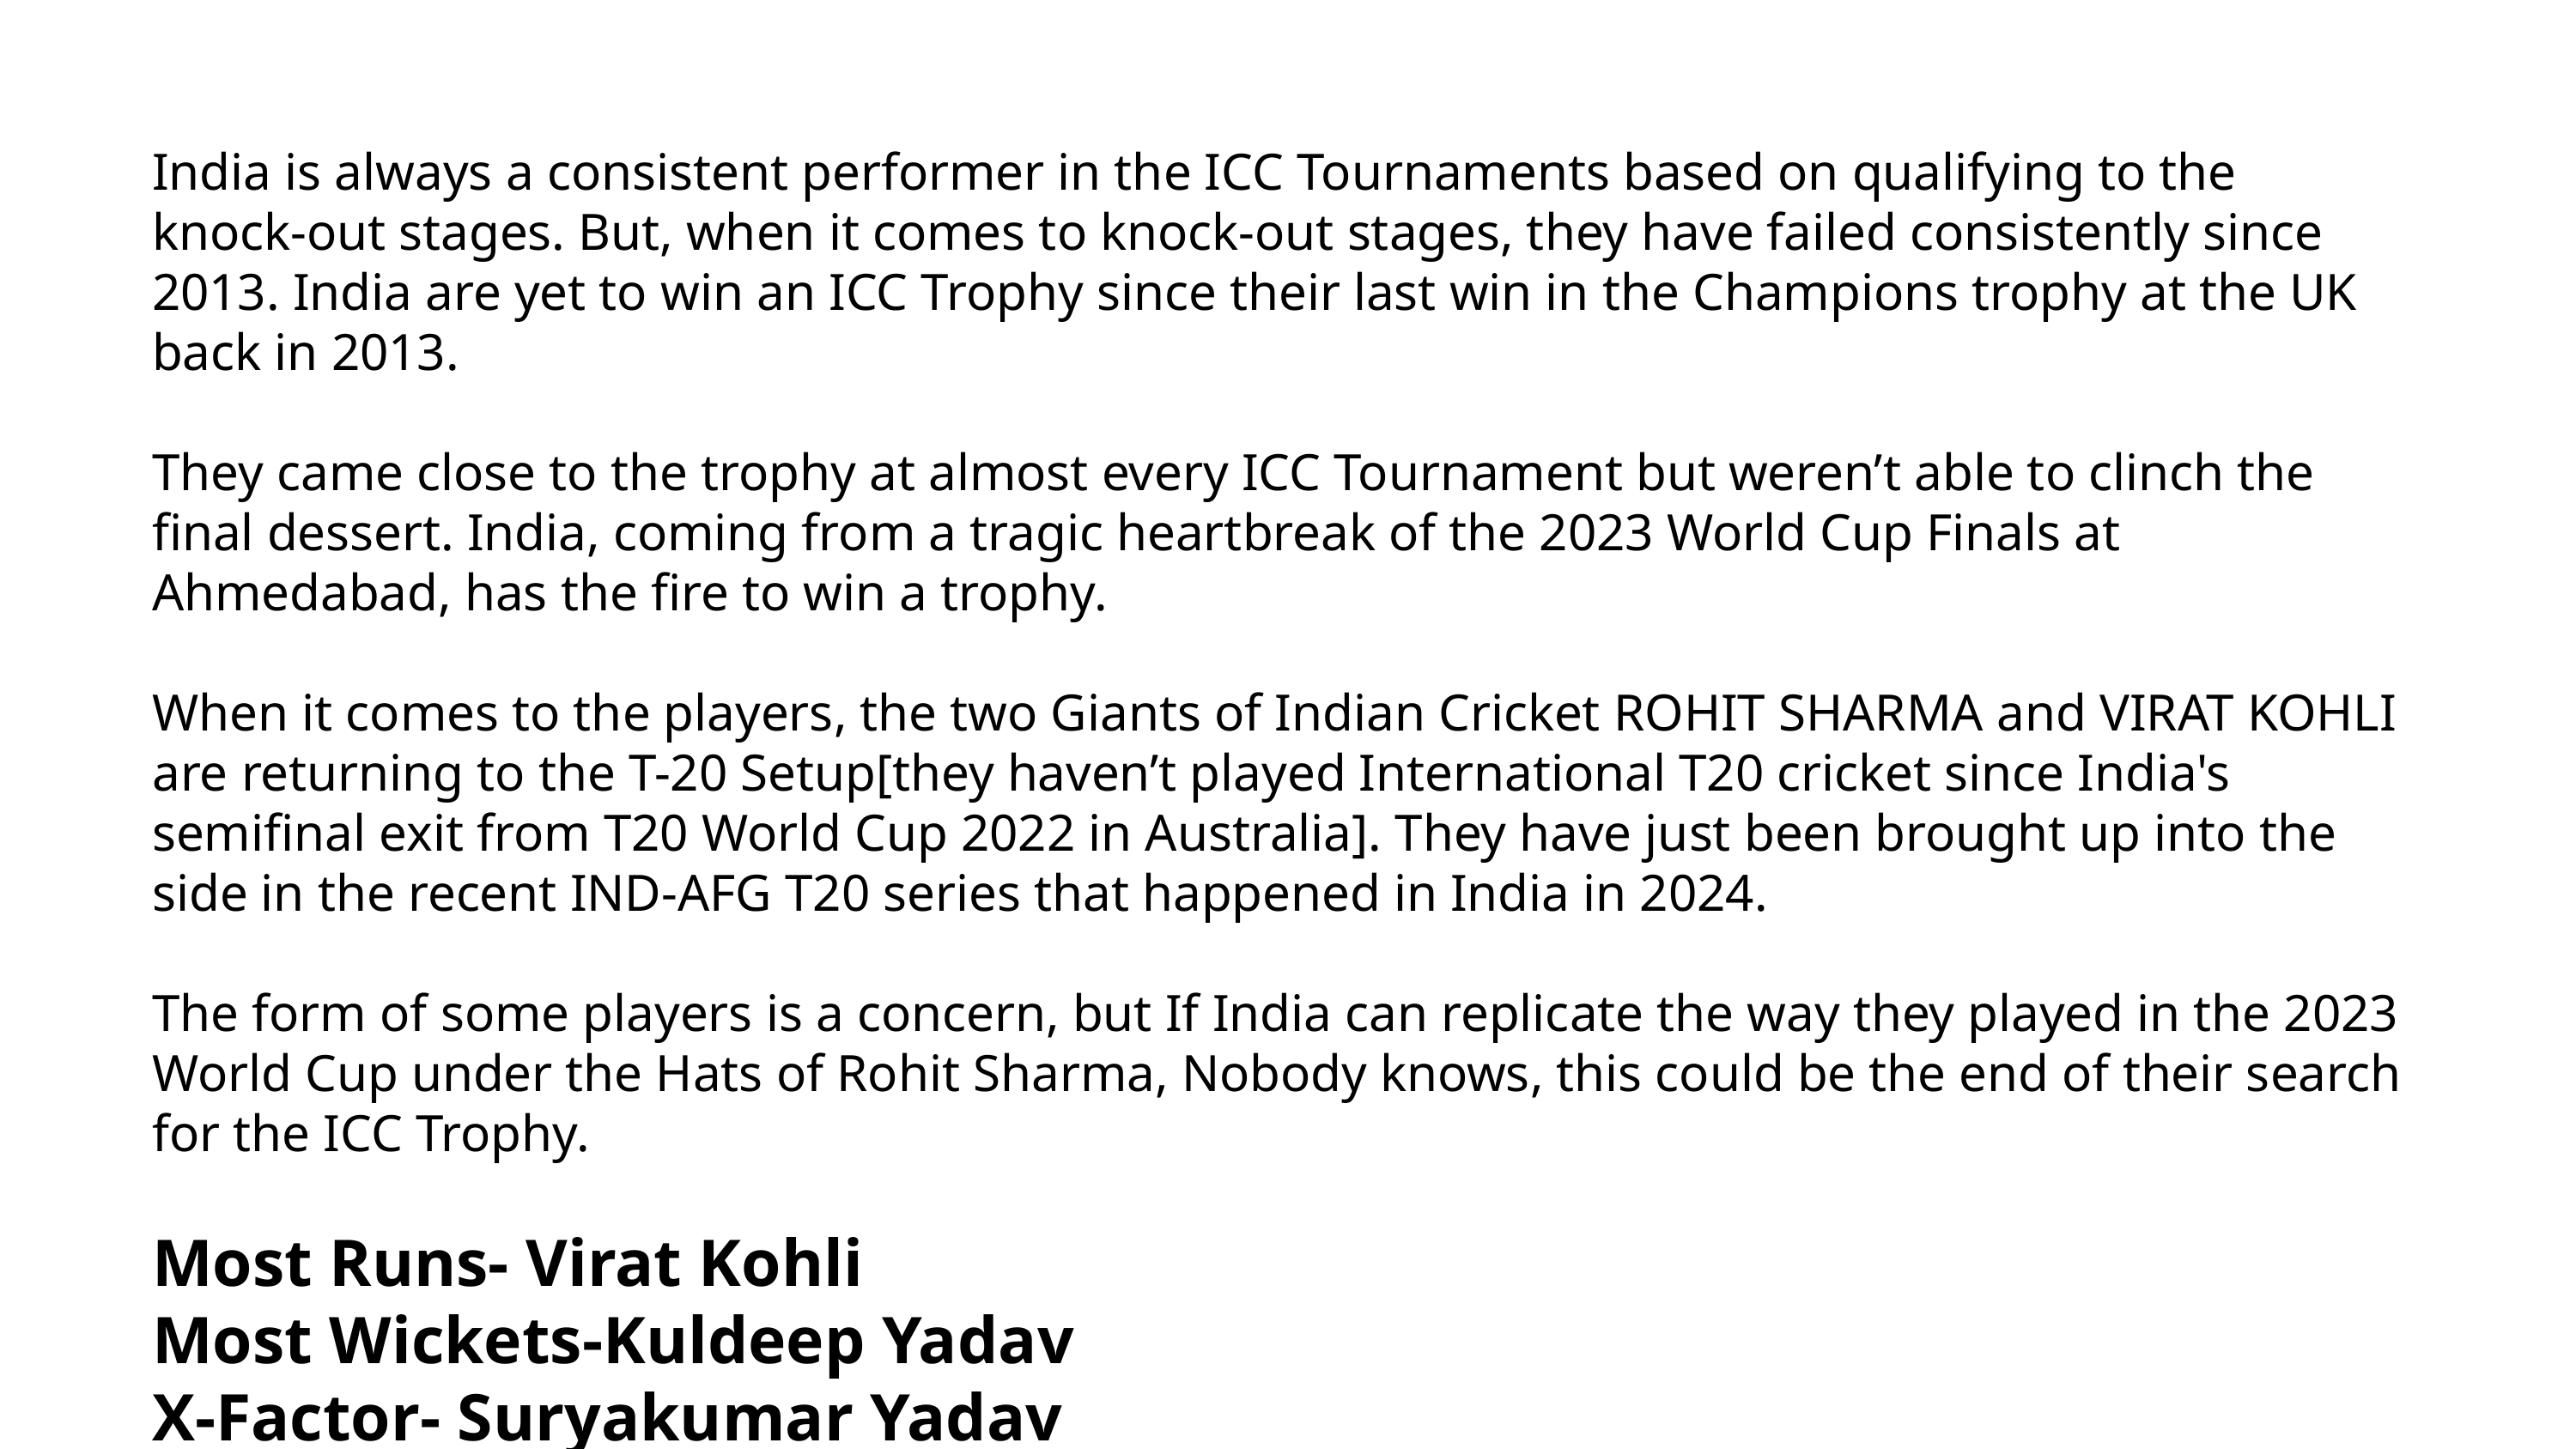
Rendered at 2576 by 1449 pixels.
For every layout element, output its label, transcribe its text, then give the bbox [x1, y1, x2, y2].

text_box India is always a consistent performer in the ICC Tournaments based on qualifying to the knock-out stages. But, when it comes to knock-out stages, they have failed consistently since 2013. India are yet to win an ICC Trophy since their last win in the Champions trophy at the UK back in 2013. They came close to the trophy at almost every ICC Tournament but weren’t able to clinch the final dessert. India, coming from a tragic heartbreak of the 2023 World Cup Finals at Ahmedabad, has the fire to win a trophy. When it comes to the players, the two Giants of Indian Cricket ROHIT SHARMA and VIRAT KOHLI are returning to the T-20 Setup[they haven’t played International T20 cricket since India's semifinal exit from T20 World Cup 2022 in Australia]. They have just been brought up into the side in the recent IND-AFG T20 series that happened in India in 2024. The form of some players is a concern, but If India can replicate the way they played in the 2023 World Cup under the Hats of Rohit Sharma, Nobody knows, this could be the end of their search for the ICC Trophy. Most Runs- Virat Kohli Most Wickets-Kuldeep Yadav X-Factor- Suryakumar Yadav [139, 134, 2415, 1449]
